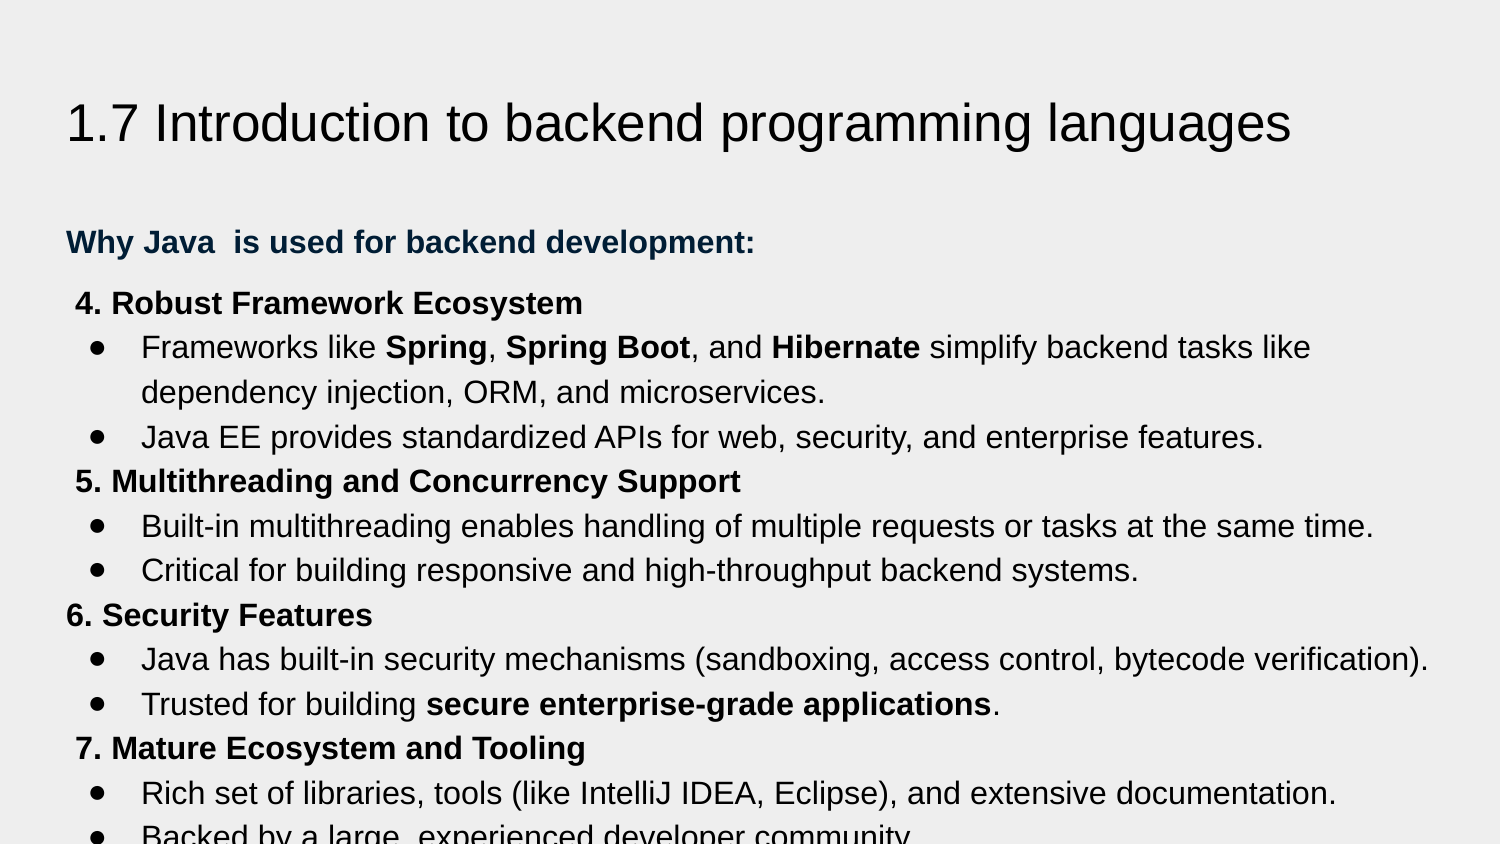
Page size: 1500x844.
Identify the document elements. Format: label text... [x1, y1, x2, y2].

title 1.7 Introduction to backend programming languages [51, 72, 1449, 167]
list Why Java is used for backend development: 4. Robust Framework Ecosystem Frameworks like Spring, Spring Boot, and Hibernate simplify backend tasks like dependency injection, ORM, and microservices. Java EE provides standardized APIs for web, security, and enterprise features. 5. Multithreading and Concurrency Support Built-in multithreading enables handling of multiple requests or tasks at the same time. Critical for building responsive and high-throughput backend systems. 6. Security Features Java has built-in security mechanisms (sandboxing, access control, bytecode verification). Trusted for building secure enterprise-grade applications. 7. Mature Ecosystem and Tooling Rich set of libraries, tools (like IntelliJ IDEA, Eclipse), and extensive documentation. Backed by a large, experienced developer community. [51, 189, 1449, 828]
